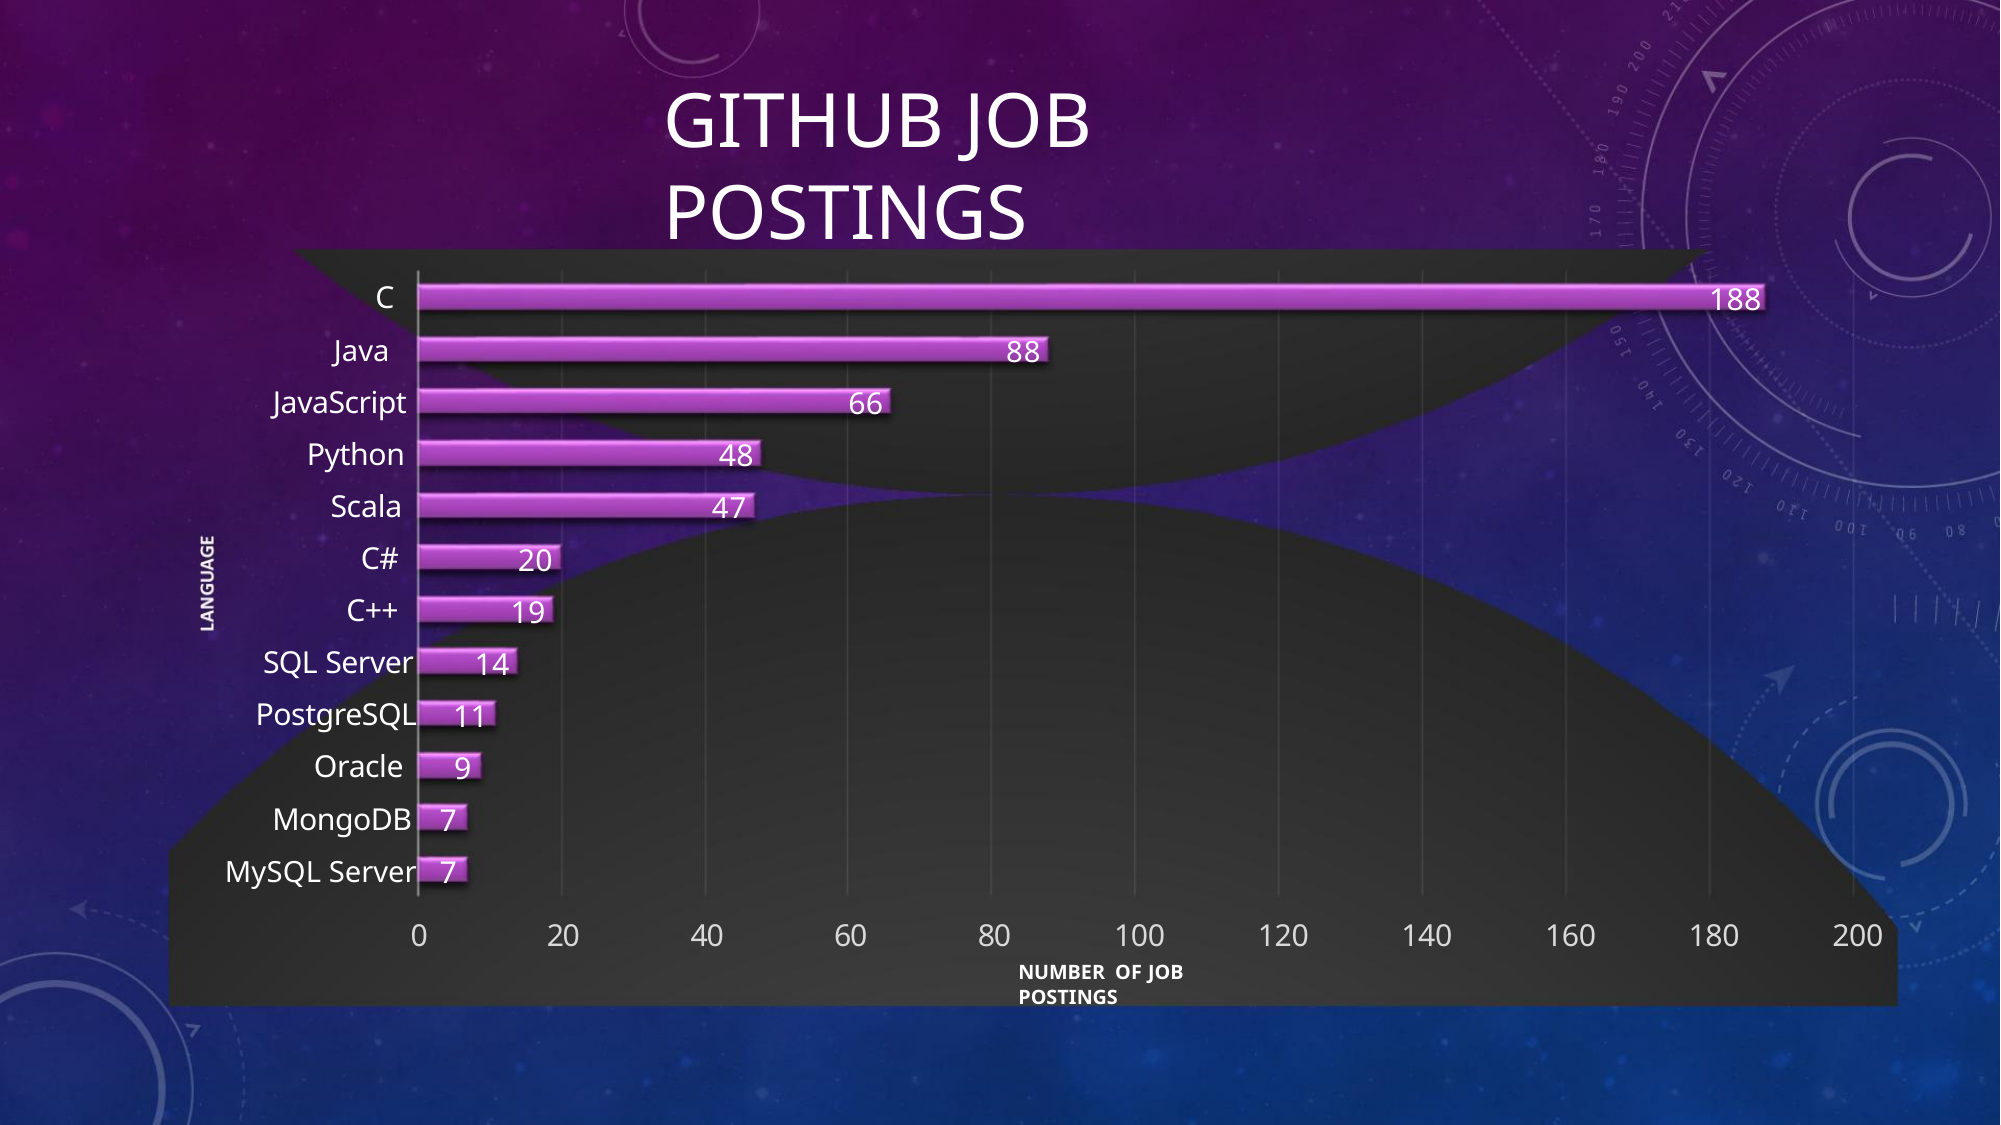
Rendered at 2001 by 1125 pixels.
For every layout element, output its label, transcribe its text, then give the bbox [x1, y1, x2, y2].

text_box 100 [1114, 915, 1185, 953]
text_box 20 [546, 915, 602, 953]
text_box GITHUB JOB POSTINGS [663, 71, 1374, 255]
text_box 60 [834, 915, 890, 953]
text_box 140 [1401, 915, 1472, 953]
text_box 40 [690, 915, 746, 953]
text_box 48 47 [711, 436, 775, 525]
text_box 160 [1545, 915, 1616, 953]
text_box 20 19 [510, 540, 574, 630]
text_box Python Scala [306, 434, 418, 524]
text_box NUMBER OF JOB POSTINGS [1018, 958, 1278, 1009]
text_box 66 [848, 384, 904, 421]
text_box SQL Server PostgreSQL Oracle [255, 643, 419, 784]
text_box C++ [346, 591, 417, 628]
text_box [0, 0, 2000, 1125]
text_box 80 [977, 915, 1033, 953]
text_box 188 [1709, 280, 1781, 317]
text_box 14 11 [453, 644, 531, 734]
text_box JavaScript [272, 382, 419, 420]
text_box 88 [1006, 332, 1062, 369]
text_box 200 [1832, 915, 1903, 953]
text_box 120 [1257, 915, 1328, 953]
text_box 9 [454, 749, 495, 786]
text_box C Java [333, 278, 417, 367]
text_box MongoDB MySQL Server [224, 799, 417, 925]
text_box C# [360, 539, 417, 576]
text_box 0 [410, 915, 451, 953]
text_box 7 7 [439, 801, 480, 890]
text_box 180 [1688, 915, 1759, 953]
